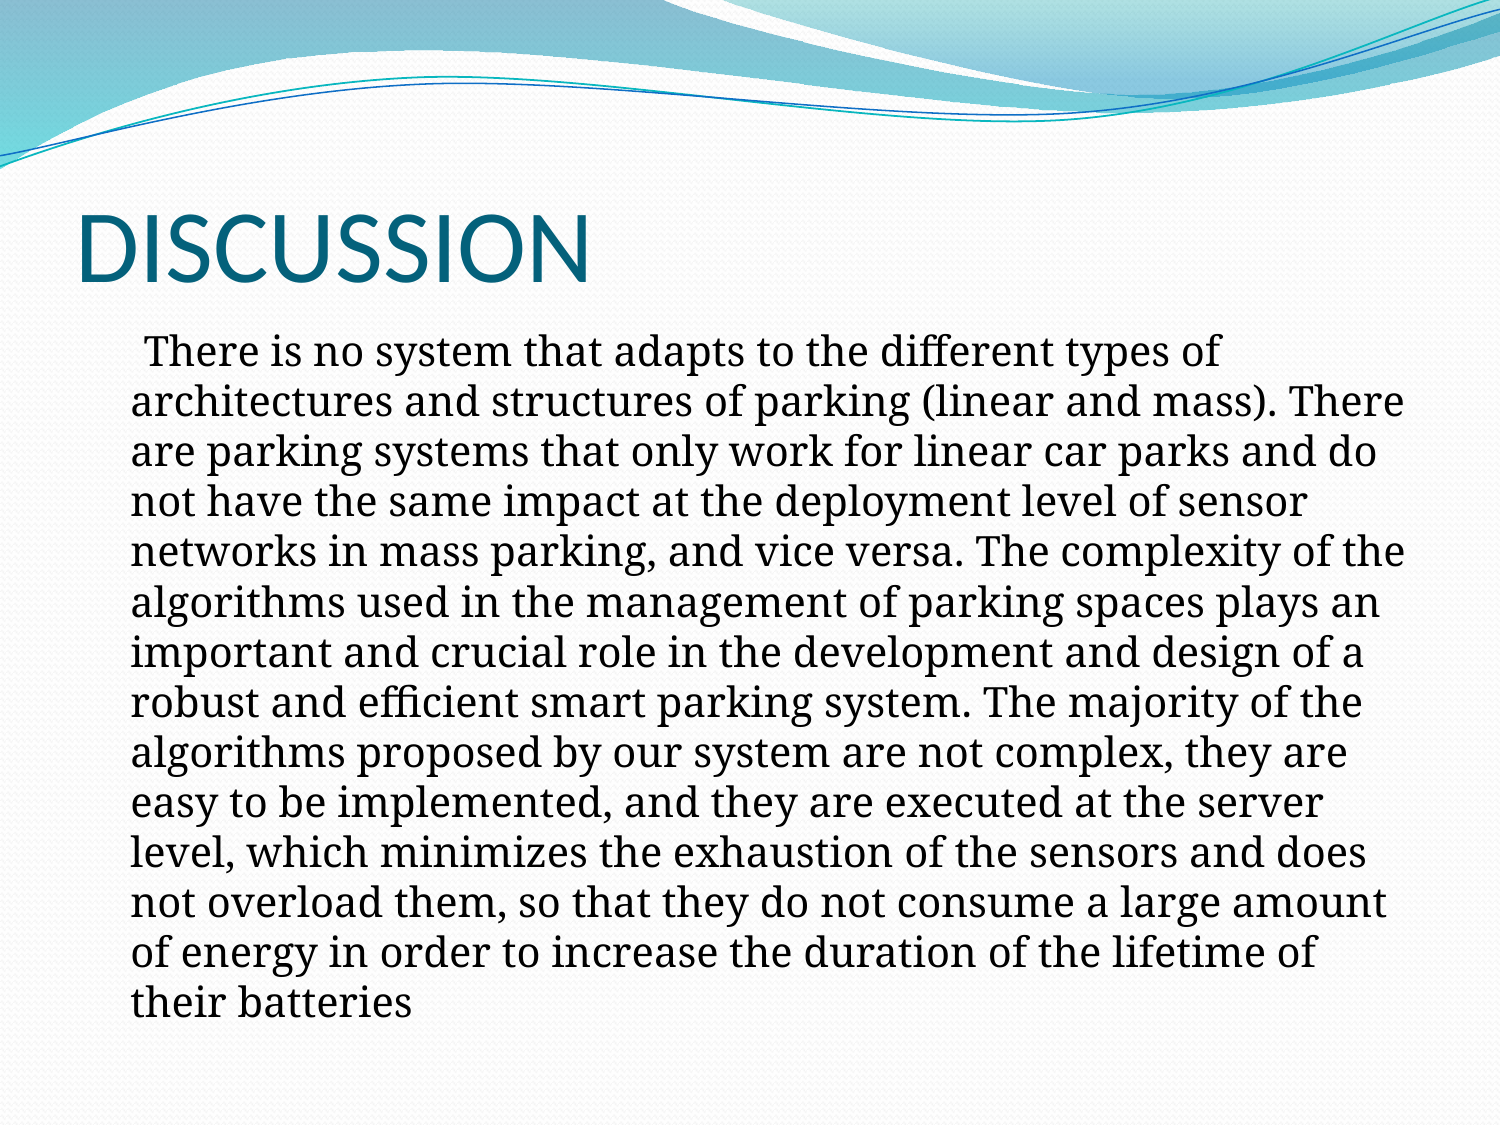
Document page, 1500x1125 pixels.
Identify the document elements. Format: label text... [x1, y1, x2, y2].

title DISCUSSION [75, 115, 1425, 303]
list There is no system that adapts to the different types of architectures and structures of parking (linear and mass). There are parking systems that only work for linear car parks and do not have the same impact at the deployment level of sensor networks in mass parking, and vice versa. The complexity of the algorithms used in the management of parking spaces plays an important and crucial role in the development and design of a robust and efficient smart parking system. The majority of the algorithms proposed by our system are not complex, they are easy to be implemented, and they are executed at the server level, which minimizes the exhaustion of the sensors and does not overload them, so that they do not consume a large amount of energy in order to increase the duration of the lifetime of their batteries [75, 317, 1425, 1038]
